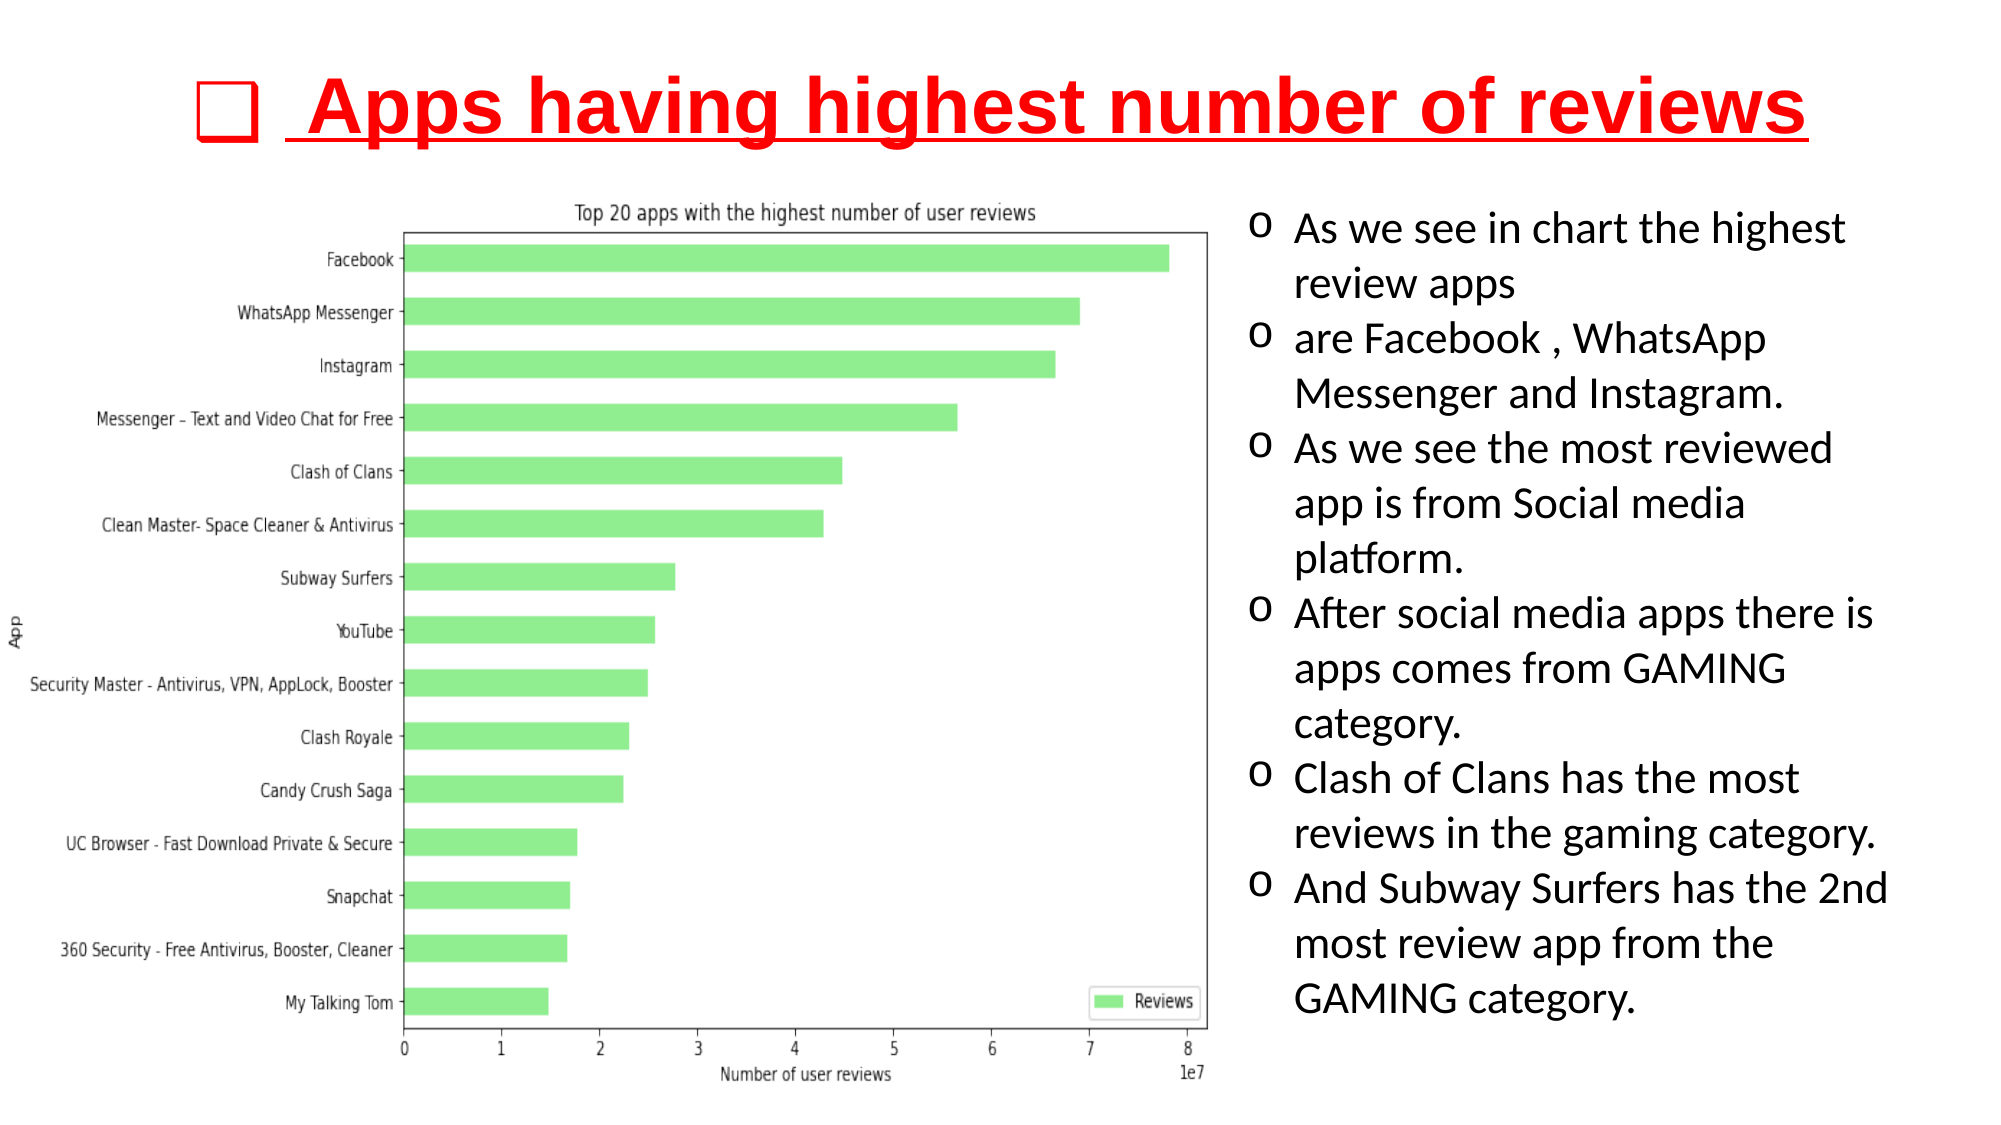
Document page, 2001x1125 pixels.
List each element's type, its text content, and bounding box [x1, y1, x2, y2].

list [0, 189, 1217, 1098]
text_box As we see in chart the highest review apps are Facebook , WhatsApp Messenger and Instagram. As we see the most reviewed app is from Social media platform. After social media apps there is apps comes from GAMING category. Clash of Clans has the most reviews in the gaming category. And Subway Surfers has the 2nd most review app from the GAMING category. [1231, 190, 1926, 1030]
title Apps having highest number of reviews [13, 0, 1987, 240]
